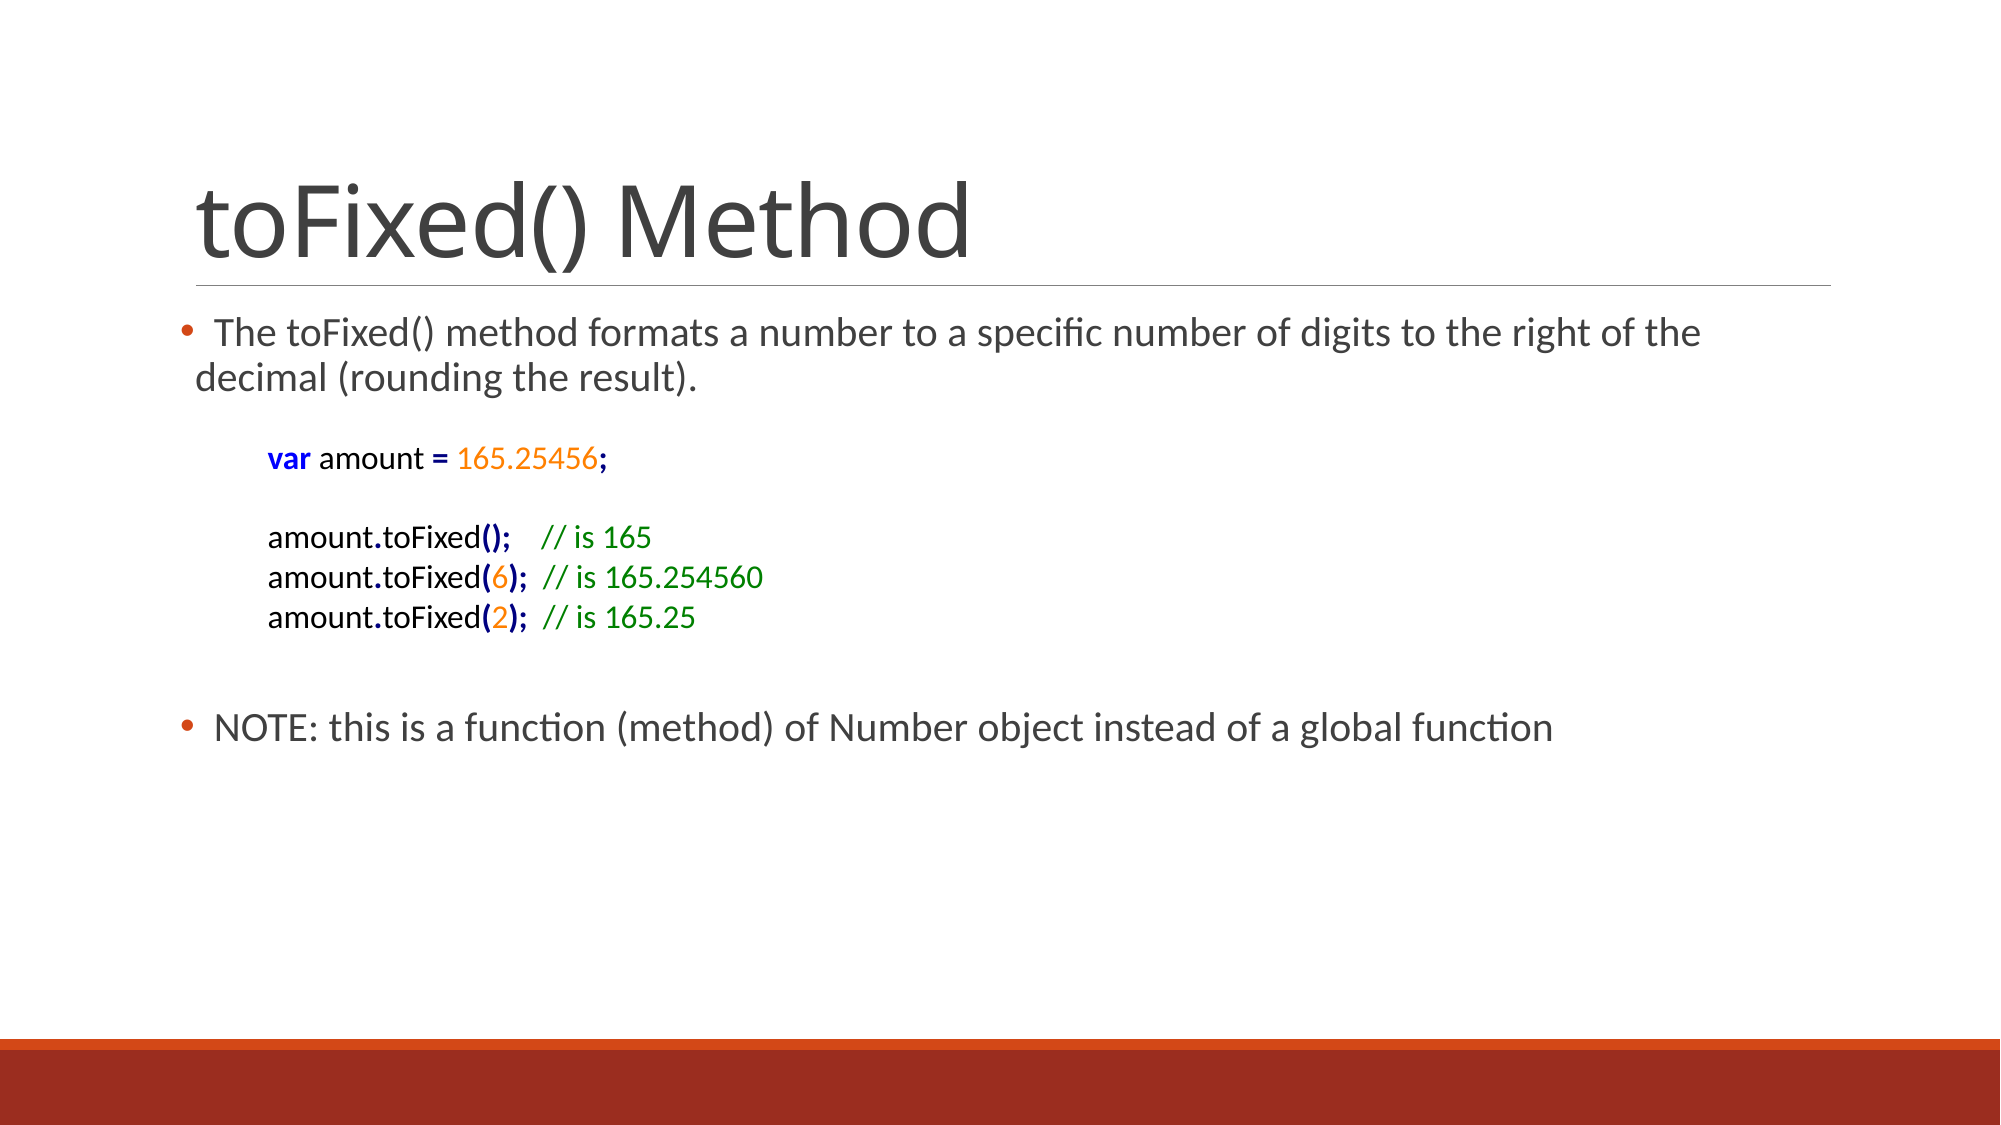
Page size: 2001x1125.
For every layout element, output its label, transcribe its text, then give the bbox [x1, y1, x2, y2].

text_box var amount = 165.25456; amount.toFixed(); // is 165 amount.toFixed(6); // is 165.254560 amount.toFixed(2); // is 165.25 [252, 428, 1253, 643]
title toFixed() Method [180, 47, 1830, 285]
list The toFixed() method formats a number to a specific number of digits to the right of the decimal (rounding the result). NOTE: this is a function (method) of Number object instead of a global function [180, 302, 1830, 963]
